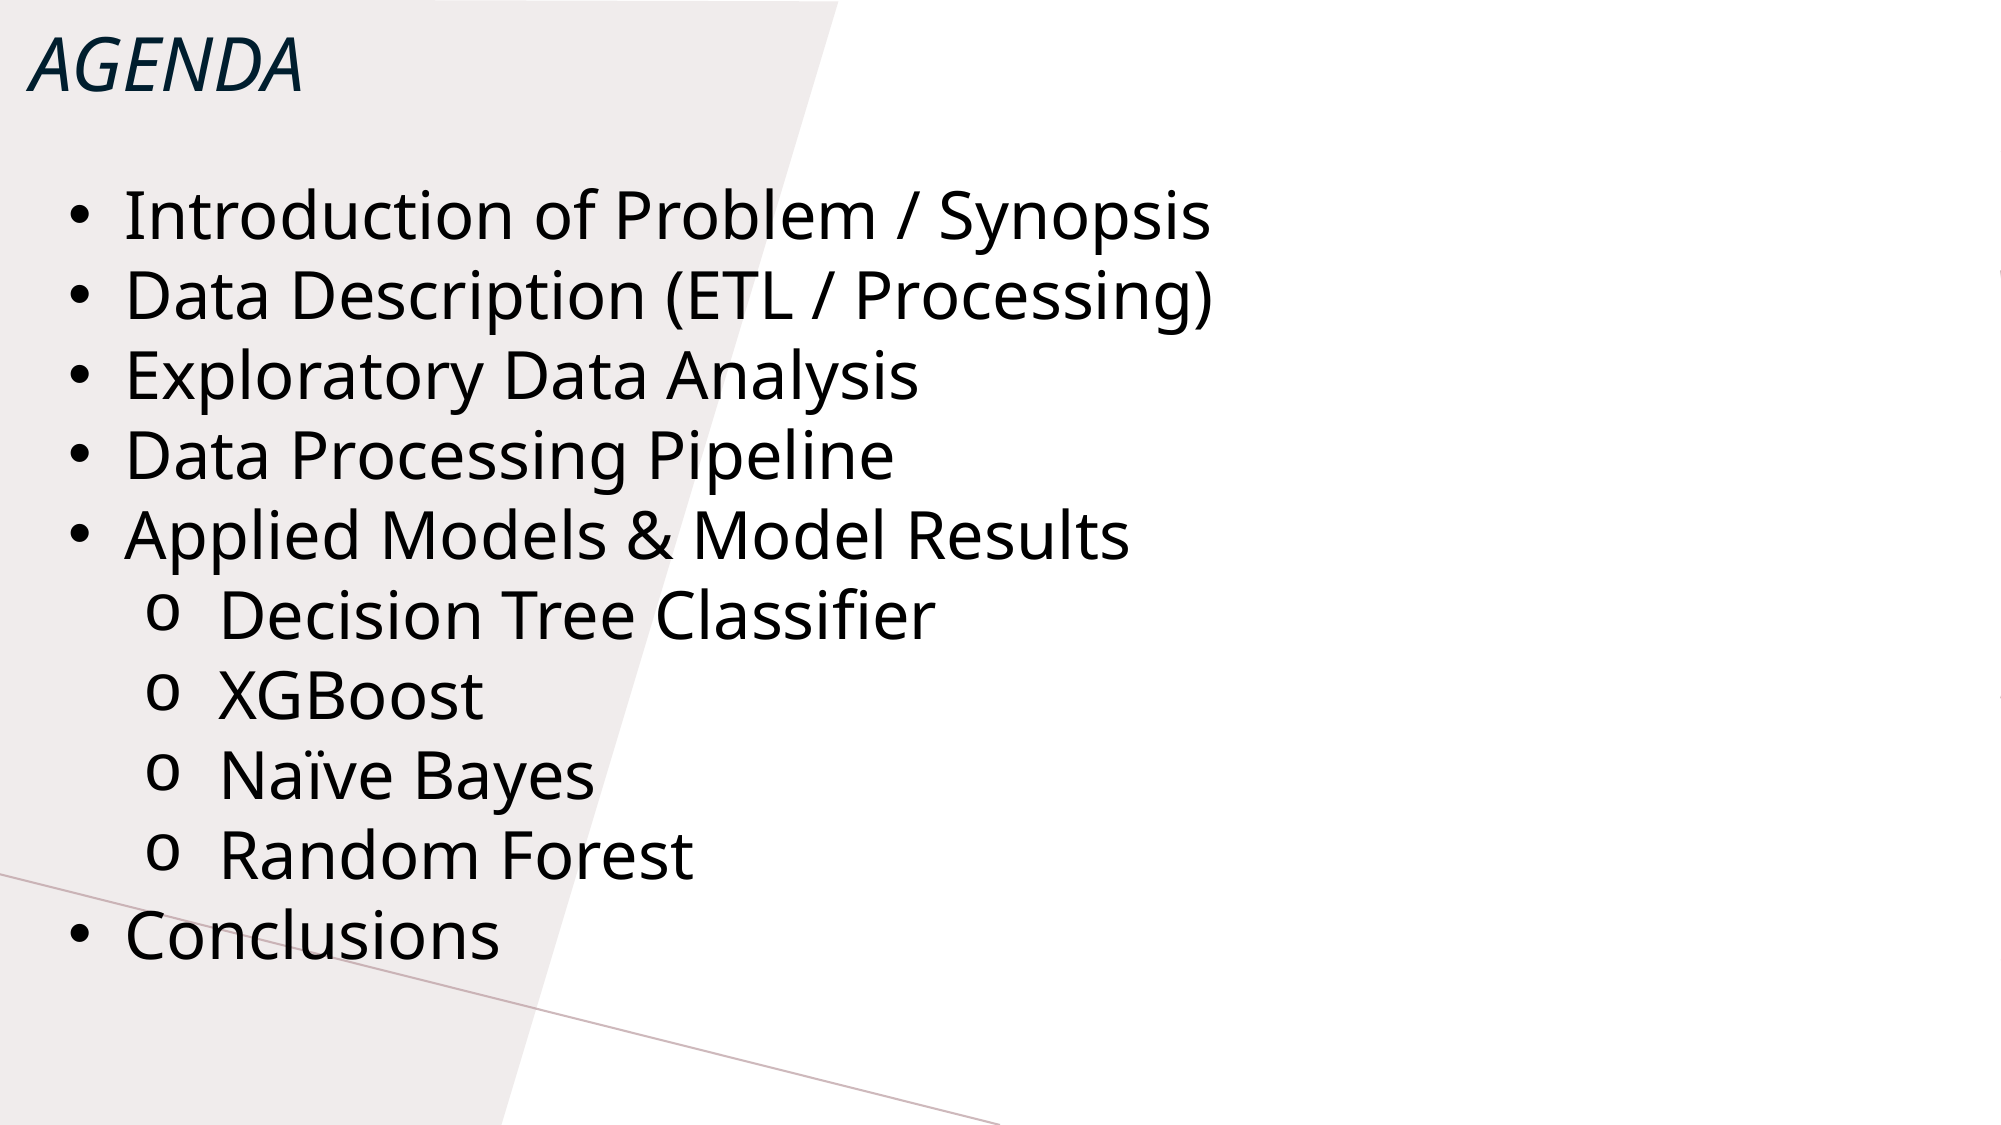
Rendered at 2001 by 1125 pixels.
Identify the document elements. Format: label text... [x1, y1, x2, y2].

title AGENDA [15, 18, 705, 116]
text_box Introduction of Problem / Synopsis Data Description (ETL / Processing) Exploratory Data Analysis Data Processing Pipeline Applied Models & Model Results Decision Tree Classifier XGBoost Naïve Bayes Random Forest Conclusions [53, 165, 1916, 980]
